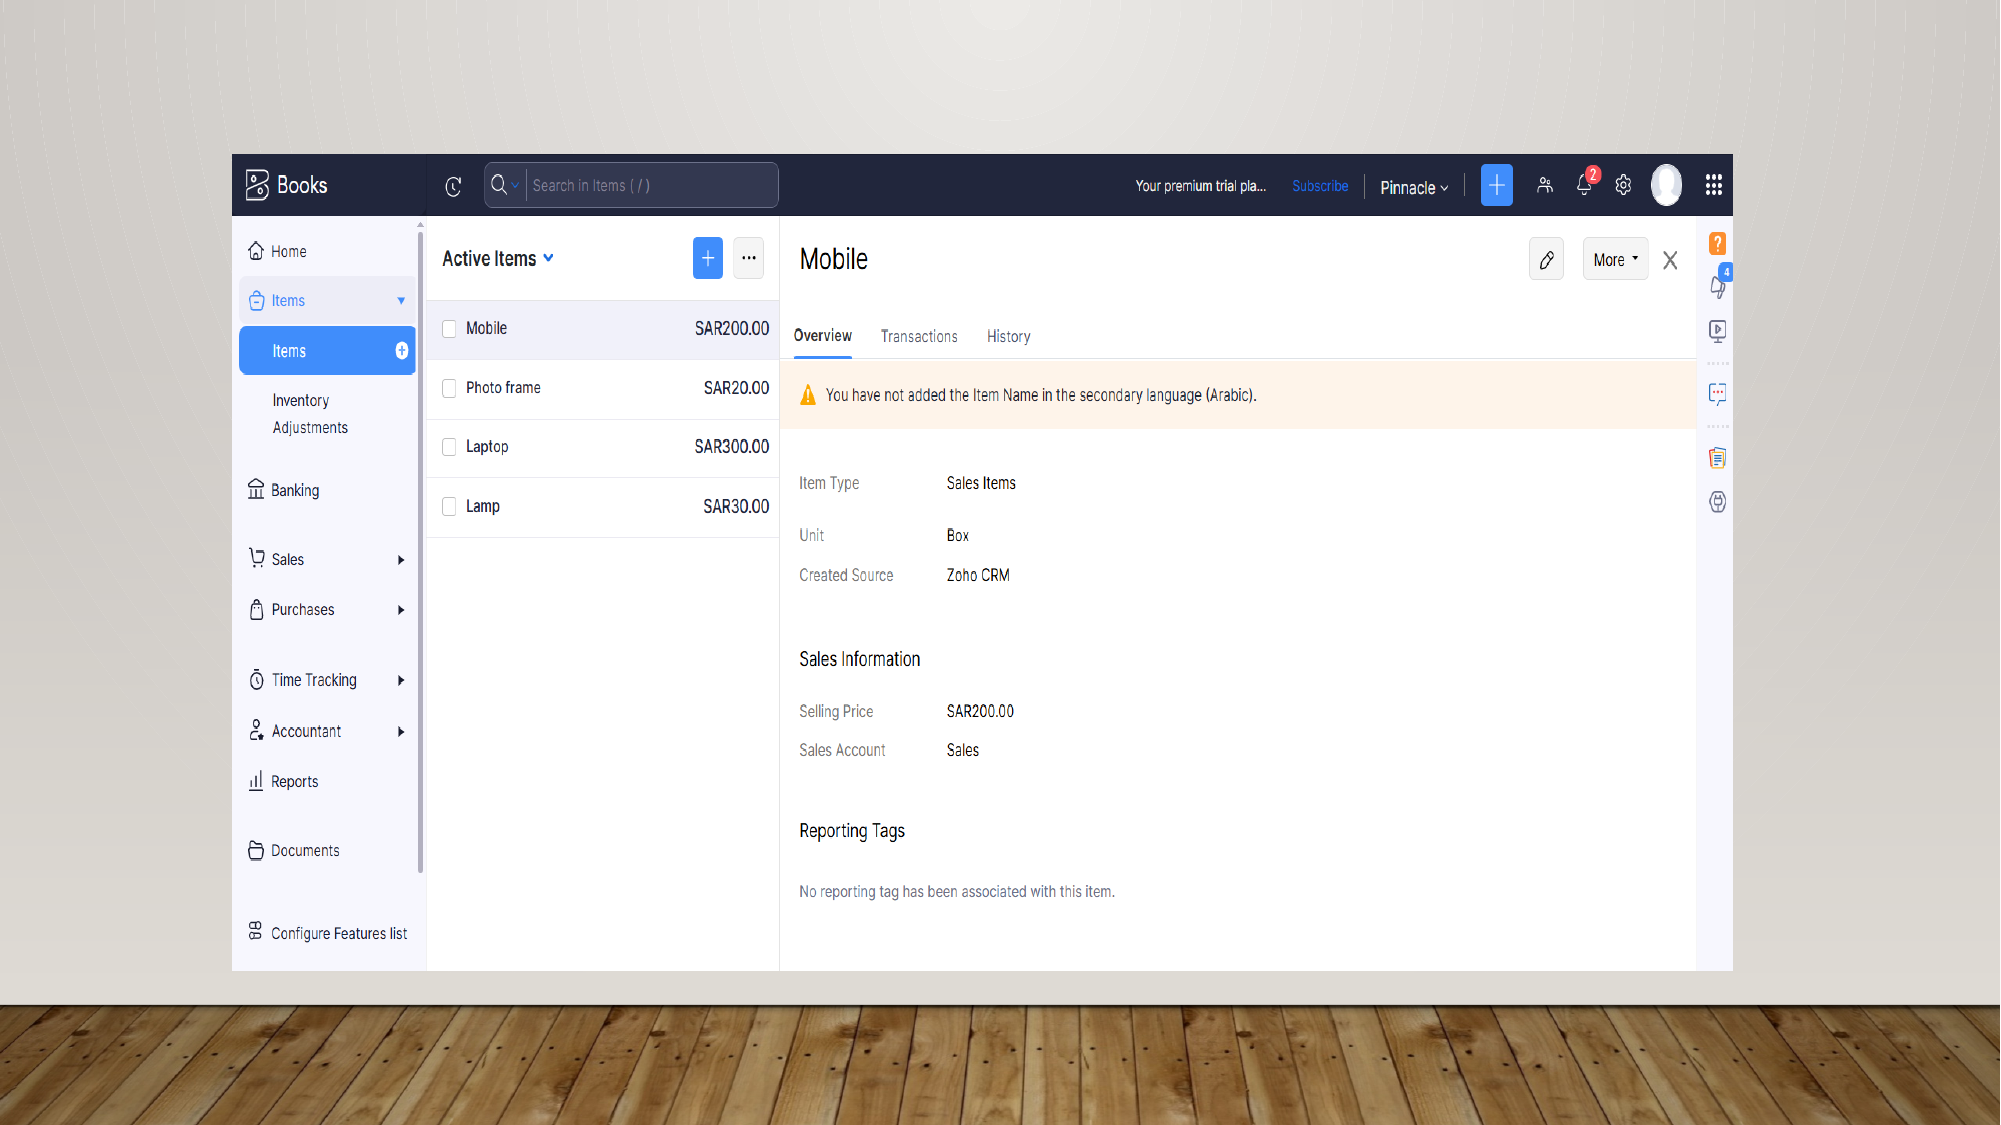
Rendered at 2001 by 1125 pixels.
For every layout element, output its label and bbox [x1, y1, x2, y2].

picture [0, 1005, 2000, 1125]
picture [232, 153, 1733, 971]
